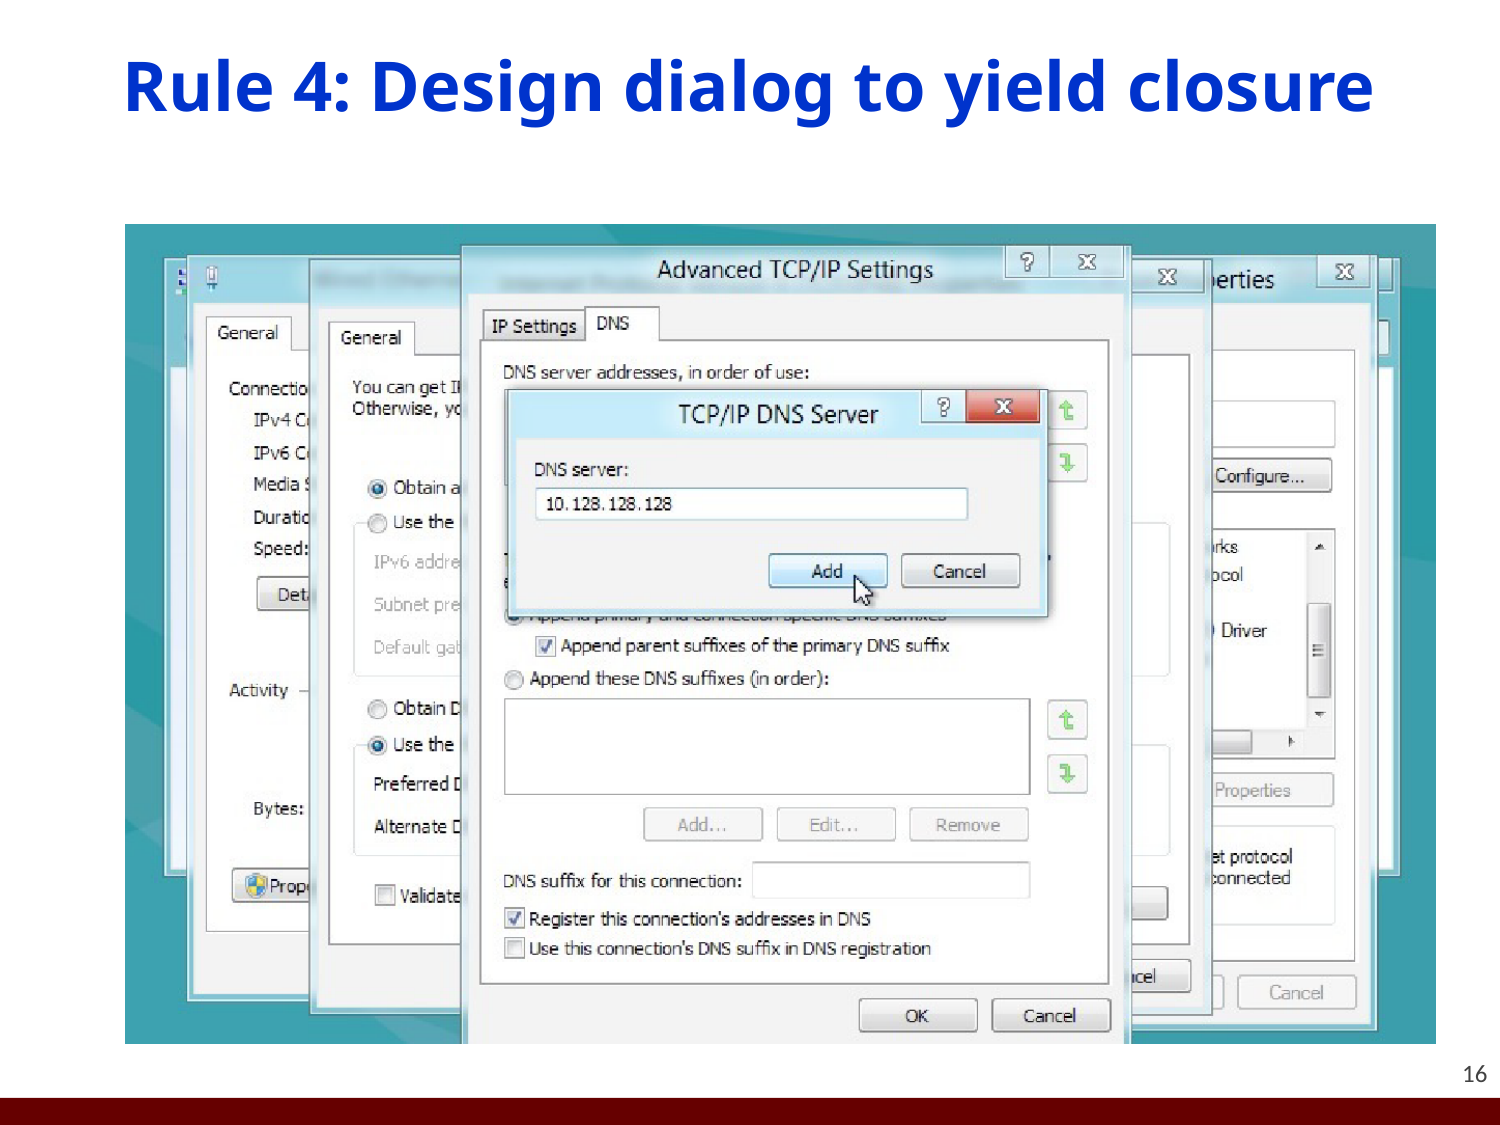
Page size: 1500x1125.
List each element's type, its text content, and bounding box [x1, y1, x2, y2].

picture [124, 224, 1436, 1044]
title Rule 4: Design dialog to yield closure [103, 18, 1397, 160]
